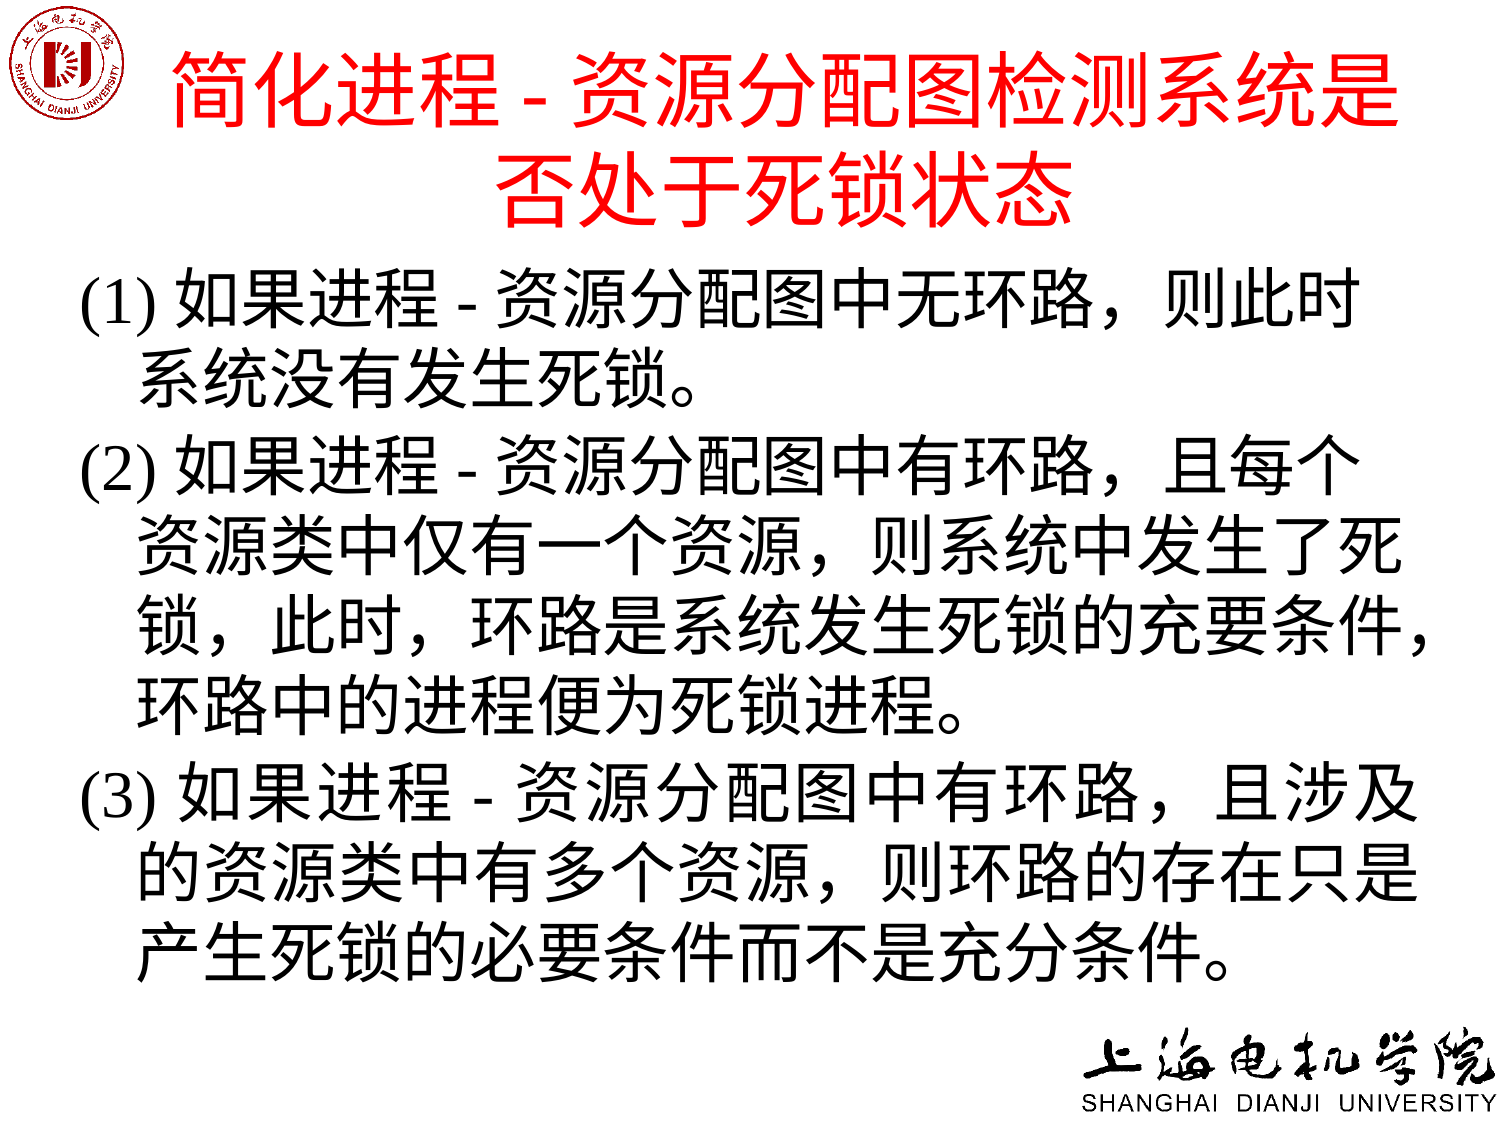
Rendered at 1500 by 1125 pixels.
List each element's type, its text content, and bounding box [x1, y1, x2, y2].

picture [1079, 1023, 1500, 1114]
picture [9, 6, 124, 120]
list (1)如果进程-资源分配图中无环路，则此时系统没有发生死锁。 (2)如果进程-资源分配图中有环路，且每个资源类中仅有一个资源，则系统中发生了死锁，此时，环路是系统发生死锁的充要条件，环路中的进程便为死锁进程。 (3)如果进程-资源分配图中有环路，且涉及的资源类中有多个资源，则环路的存在只是产生死锁的必要条件而不是充分条件。 [64, 249, 1436, 986]
title 简化进程-资源分配图检测系统是否处于死锁状态 [147, 31, 1423, 231]
